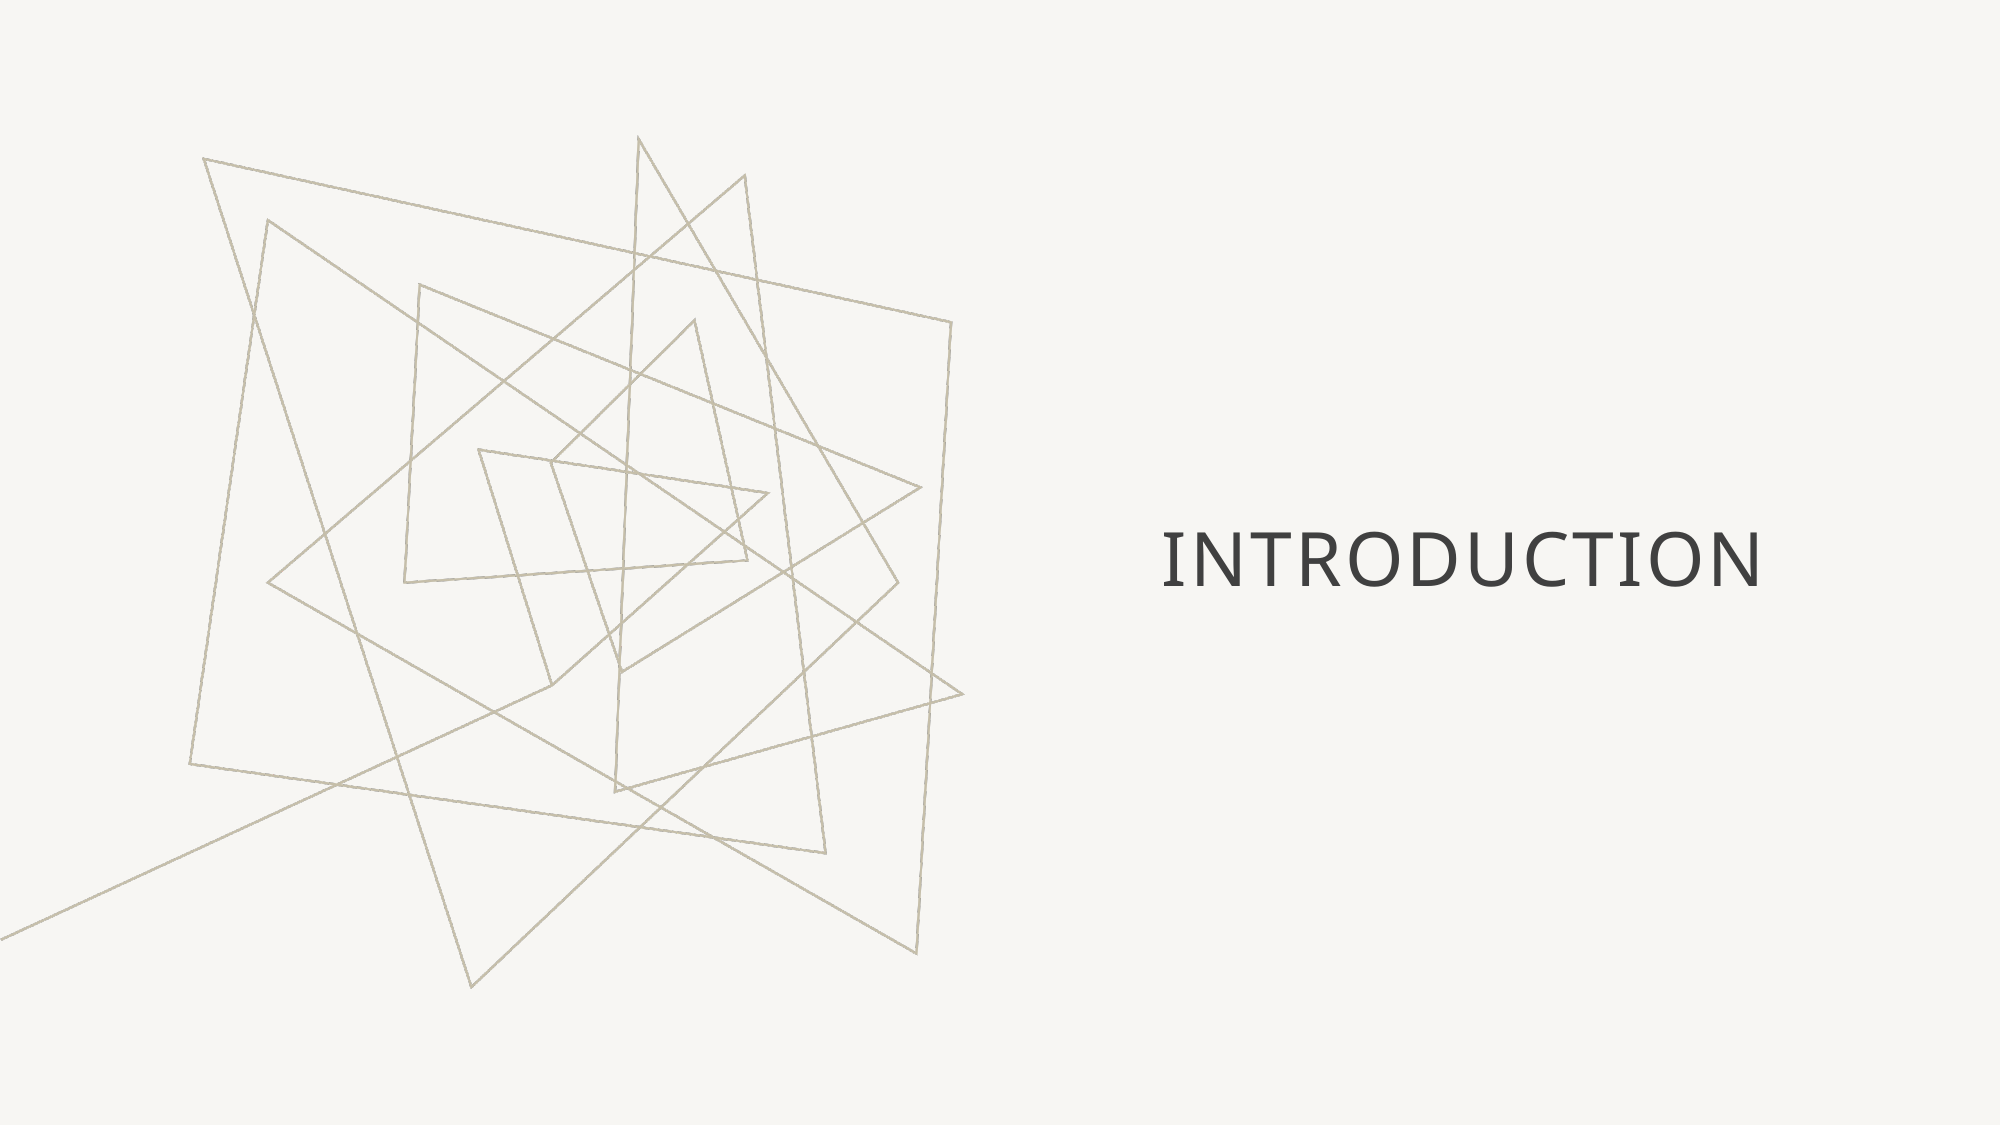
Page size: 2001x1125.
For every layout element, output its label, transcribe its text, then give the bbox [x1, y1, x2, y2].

picture [0, 135, 965, 989]
title Introduction [1146, 421, 1833, 704]
